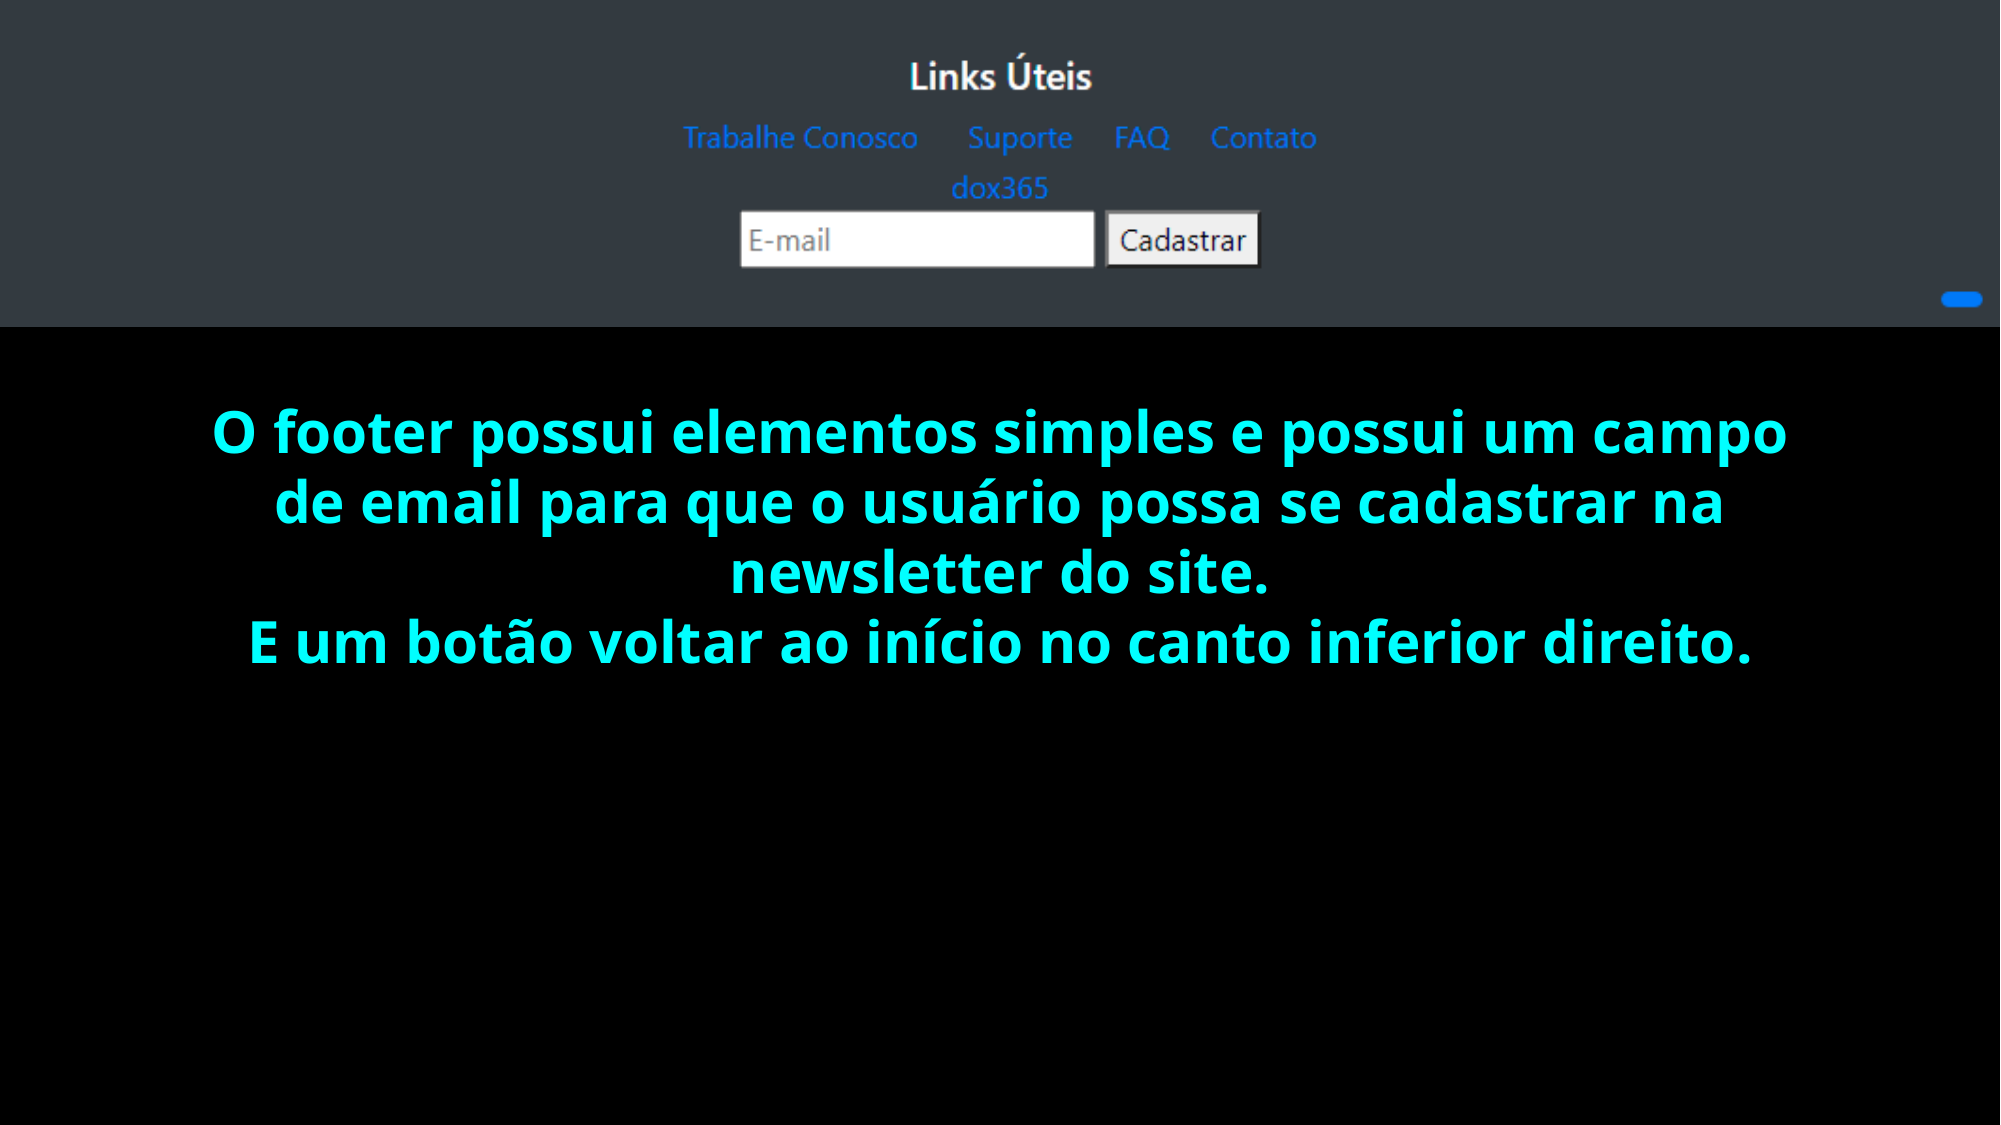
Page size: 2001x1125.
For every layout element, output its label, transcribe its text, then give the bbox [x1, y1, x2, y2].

picture [0, 0, 2000, 327]
text_box O footer possui elementos simples e possui um campo de email para que o usuário possa se cadastrar na newsletter do site. E um botão voltar ao início no canto inferior direito. [177, 387, 1823, 683]
